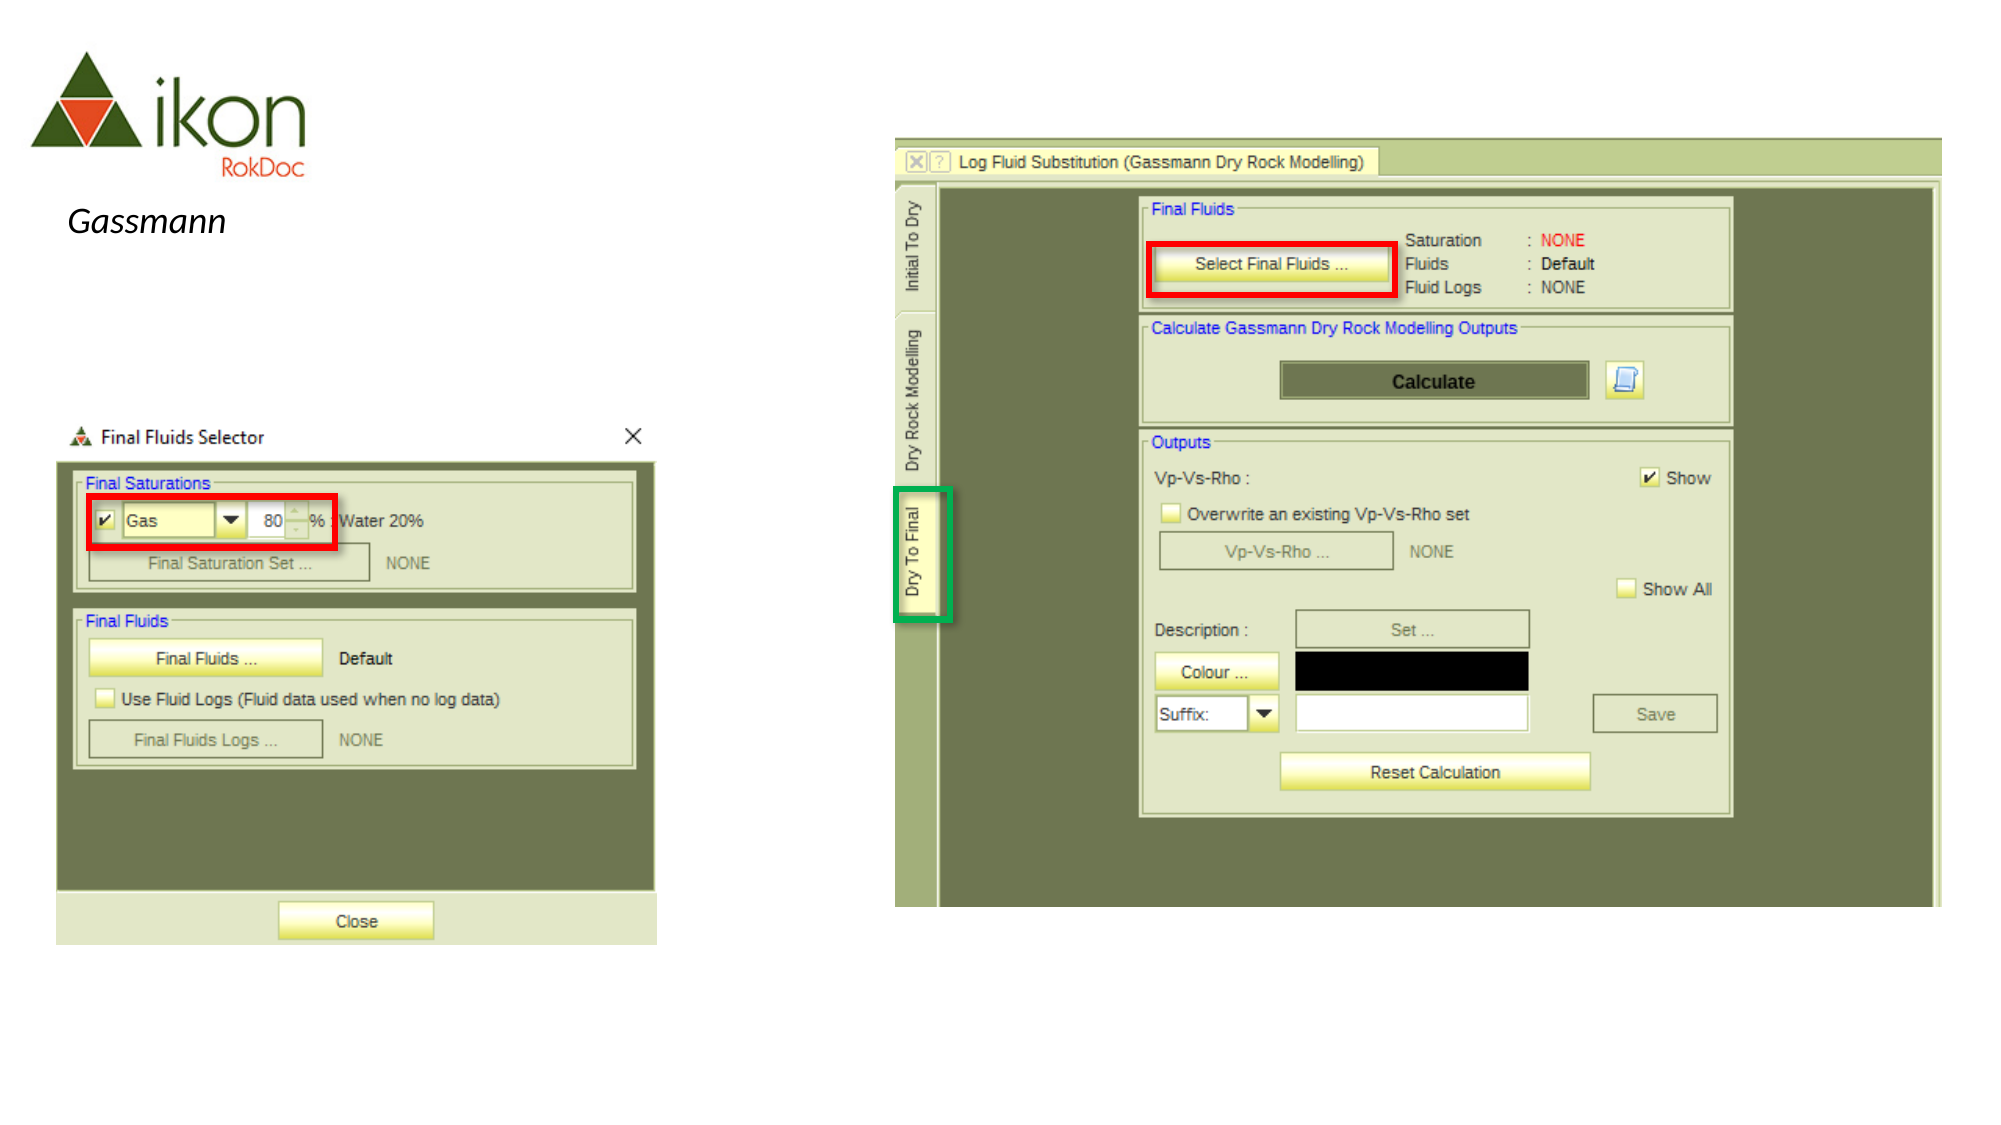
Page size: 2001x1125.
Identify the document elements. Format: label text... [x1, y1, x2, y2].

text_box Gassmann [52, 228, 242, 248]
picture [895, 137, 1942, 907]
picture [0, 0, 336, 228]
picture [56, 416, 657, 945]
